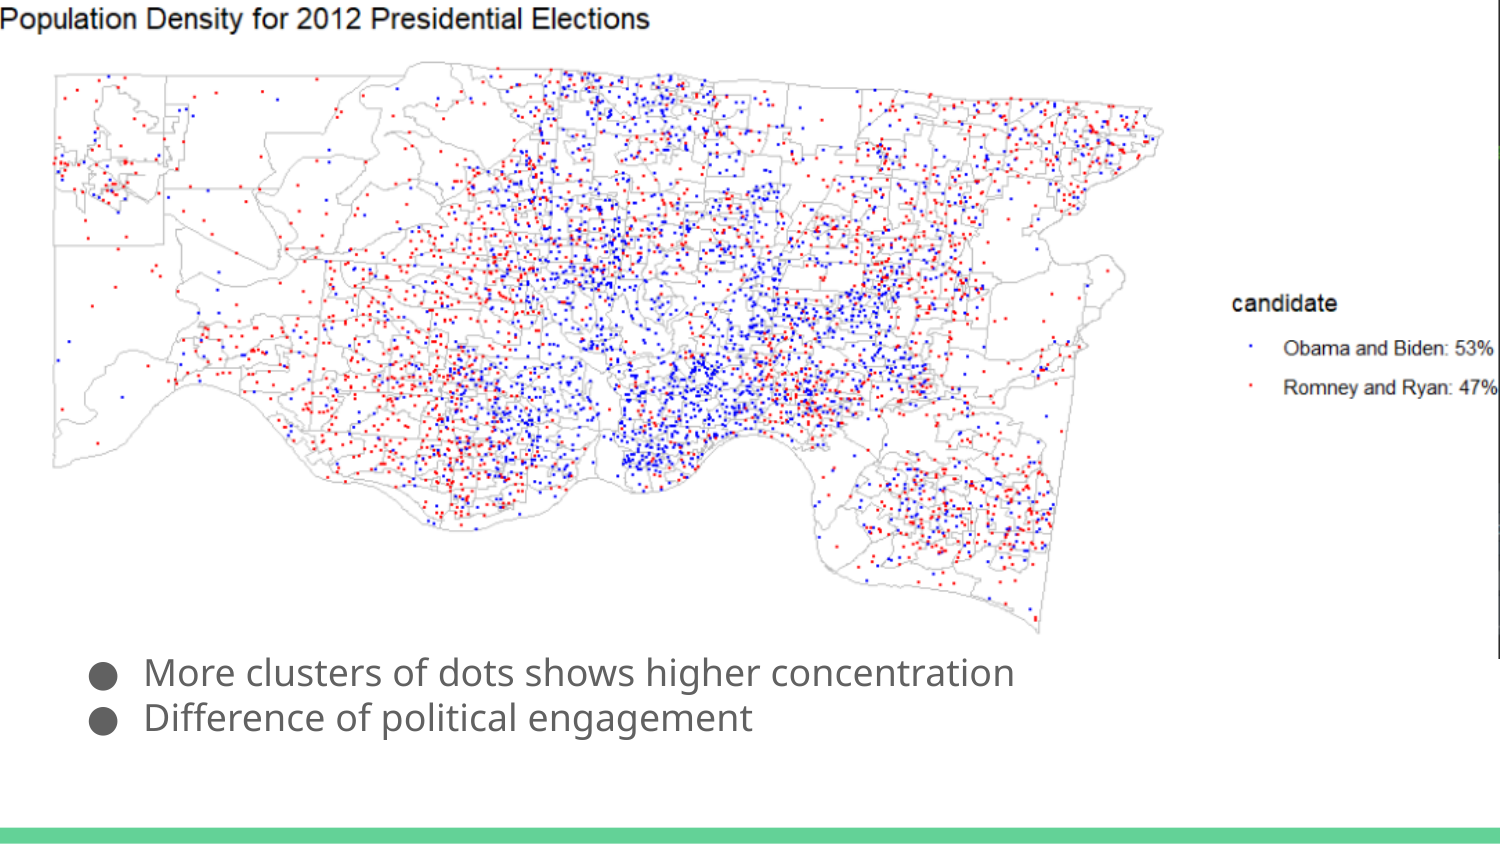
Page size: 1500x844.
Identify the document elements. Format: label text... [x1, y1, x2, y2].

text_box More clusters of dots shows higher concentration Difference of political engagement [53, 667, 1405, 808]
picture [0, 0, 1500, 659]
